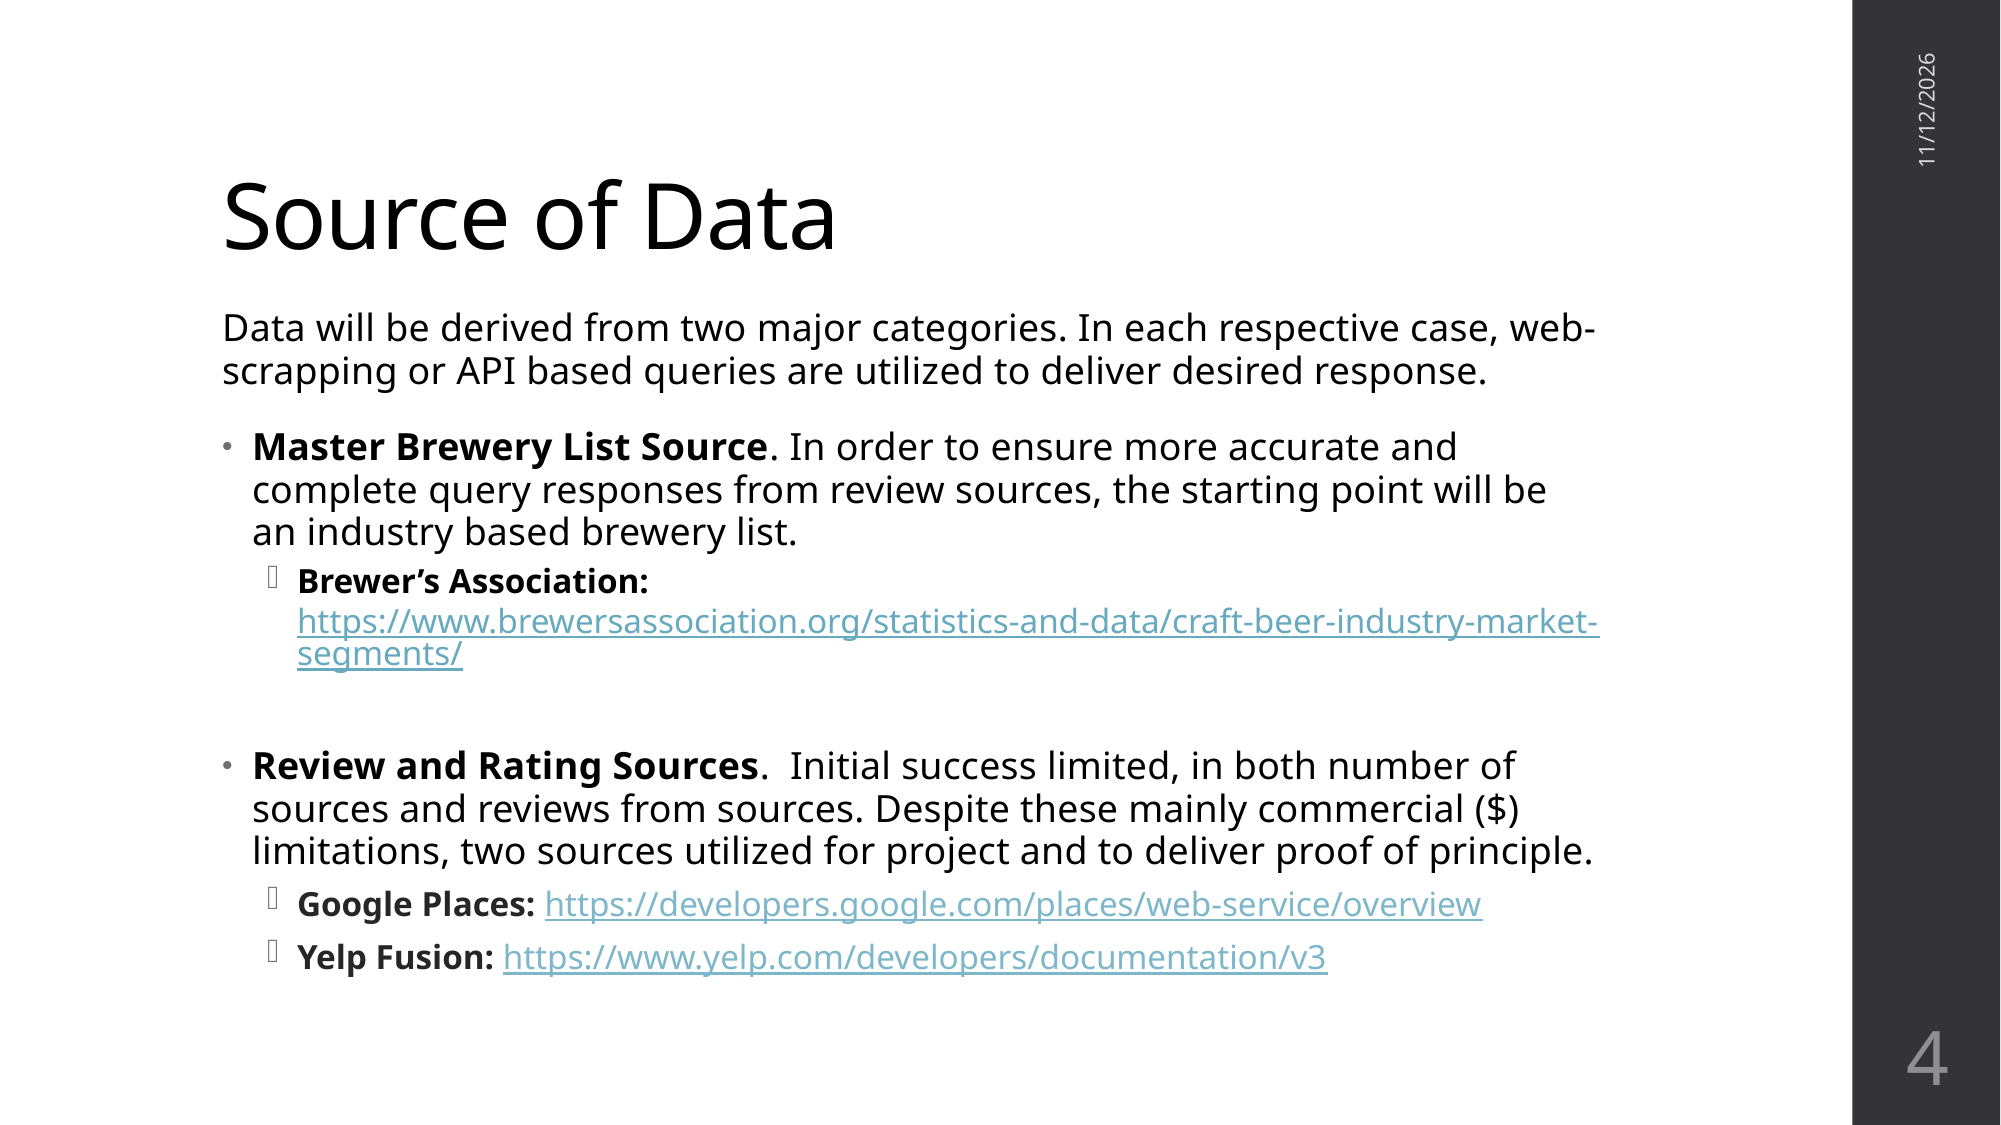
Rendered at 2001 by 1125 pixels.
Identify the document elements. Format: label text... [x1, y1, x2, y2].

list Data will be derived from two major categories. In each respective case, web-scrapping or API based queries are utilized to deliver desired response. Master Brewery List Source. In order to ensure more accurate and complete query responses from review sources, the starting point will be an industry based brewery list. Brewer’s Association: https://www.brewersassociation.org/statistics-and-data/craft-beer-industry-market-segments/ Review and Rating Sources. Initial success limited, in both number of sources and reviews from sources. Despite these mainly commercial ($) limitations, two sources utilized for project and to deliver proof of principle. Google Places: https://developers.google.com/places/web-service/overview Yelp Fusion: https://www.yelp.com/developers/documentation/v3 [206, 299, 1617, 1014]
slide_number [1897, 37, 1958, 351]
slide_number 4 [1852, 1012, 2000, 1110]
title Source of Data [206, 60, 1797, 278]
